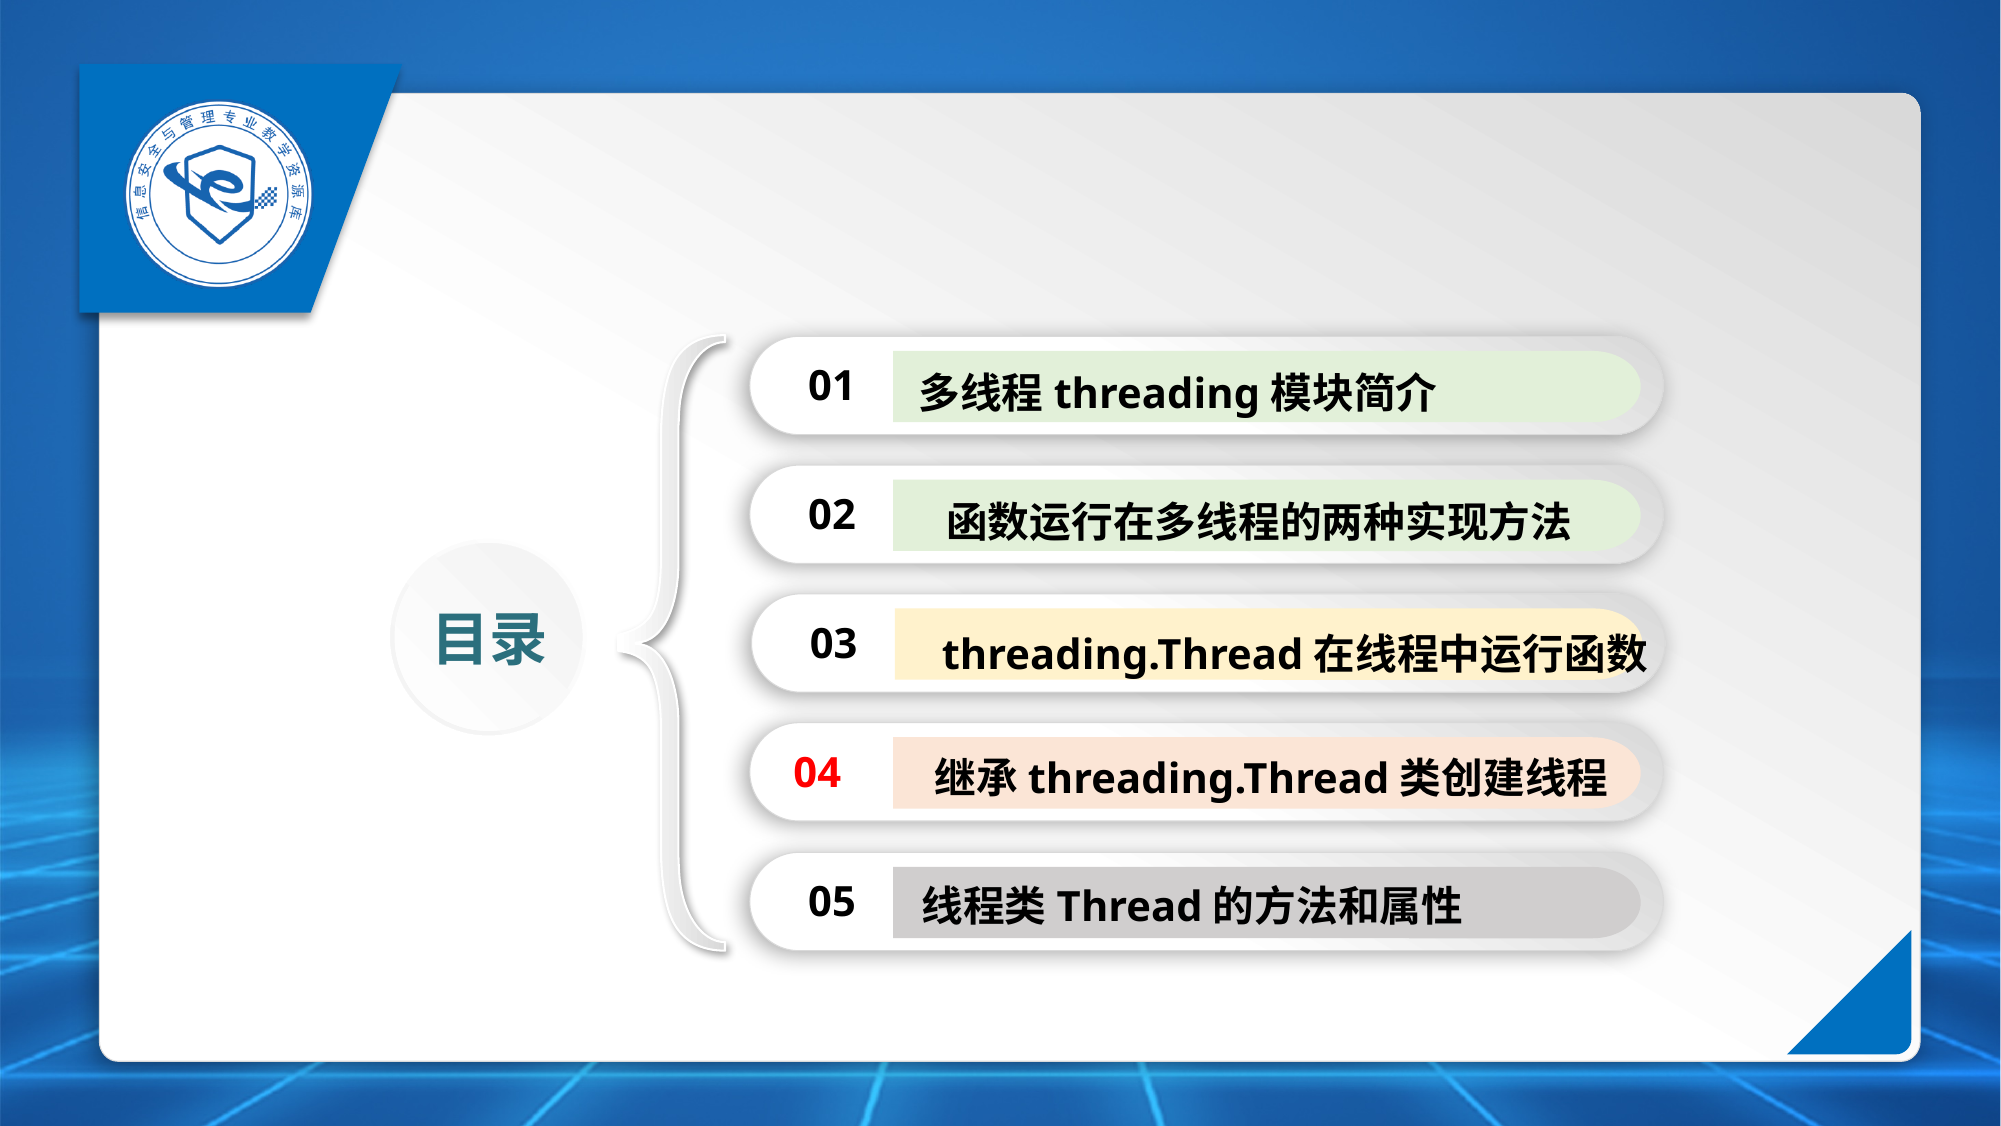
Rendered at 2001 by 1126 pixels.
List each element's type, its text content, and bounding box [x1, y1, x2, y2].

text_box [749, 336, 1664, 435]
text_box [749, 722, 1664, 821]
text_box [751, 593, 1701, 693]
picture [0, 0, 2001, 1126]
text_box 目录 [386, 601, 390, 672]
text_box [749, 852, 1664, 951]
text_box [618, 335, 726, 951]
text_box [390, 538, 587, 736]
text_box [749, 465, 1664, 564]
text_box 目录 [587, 601, 593, 672]
